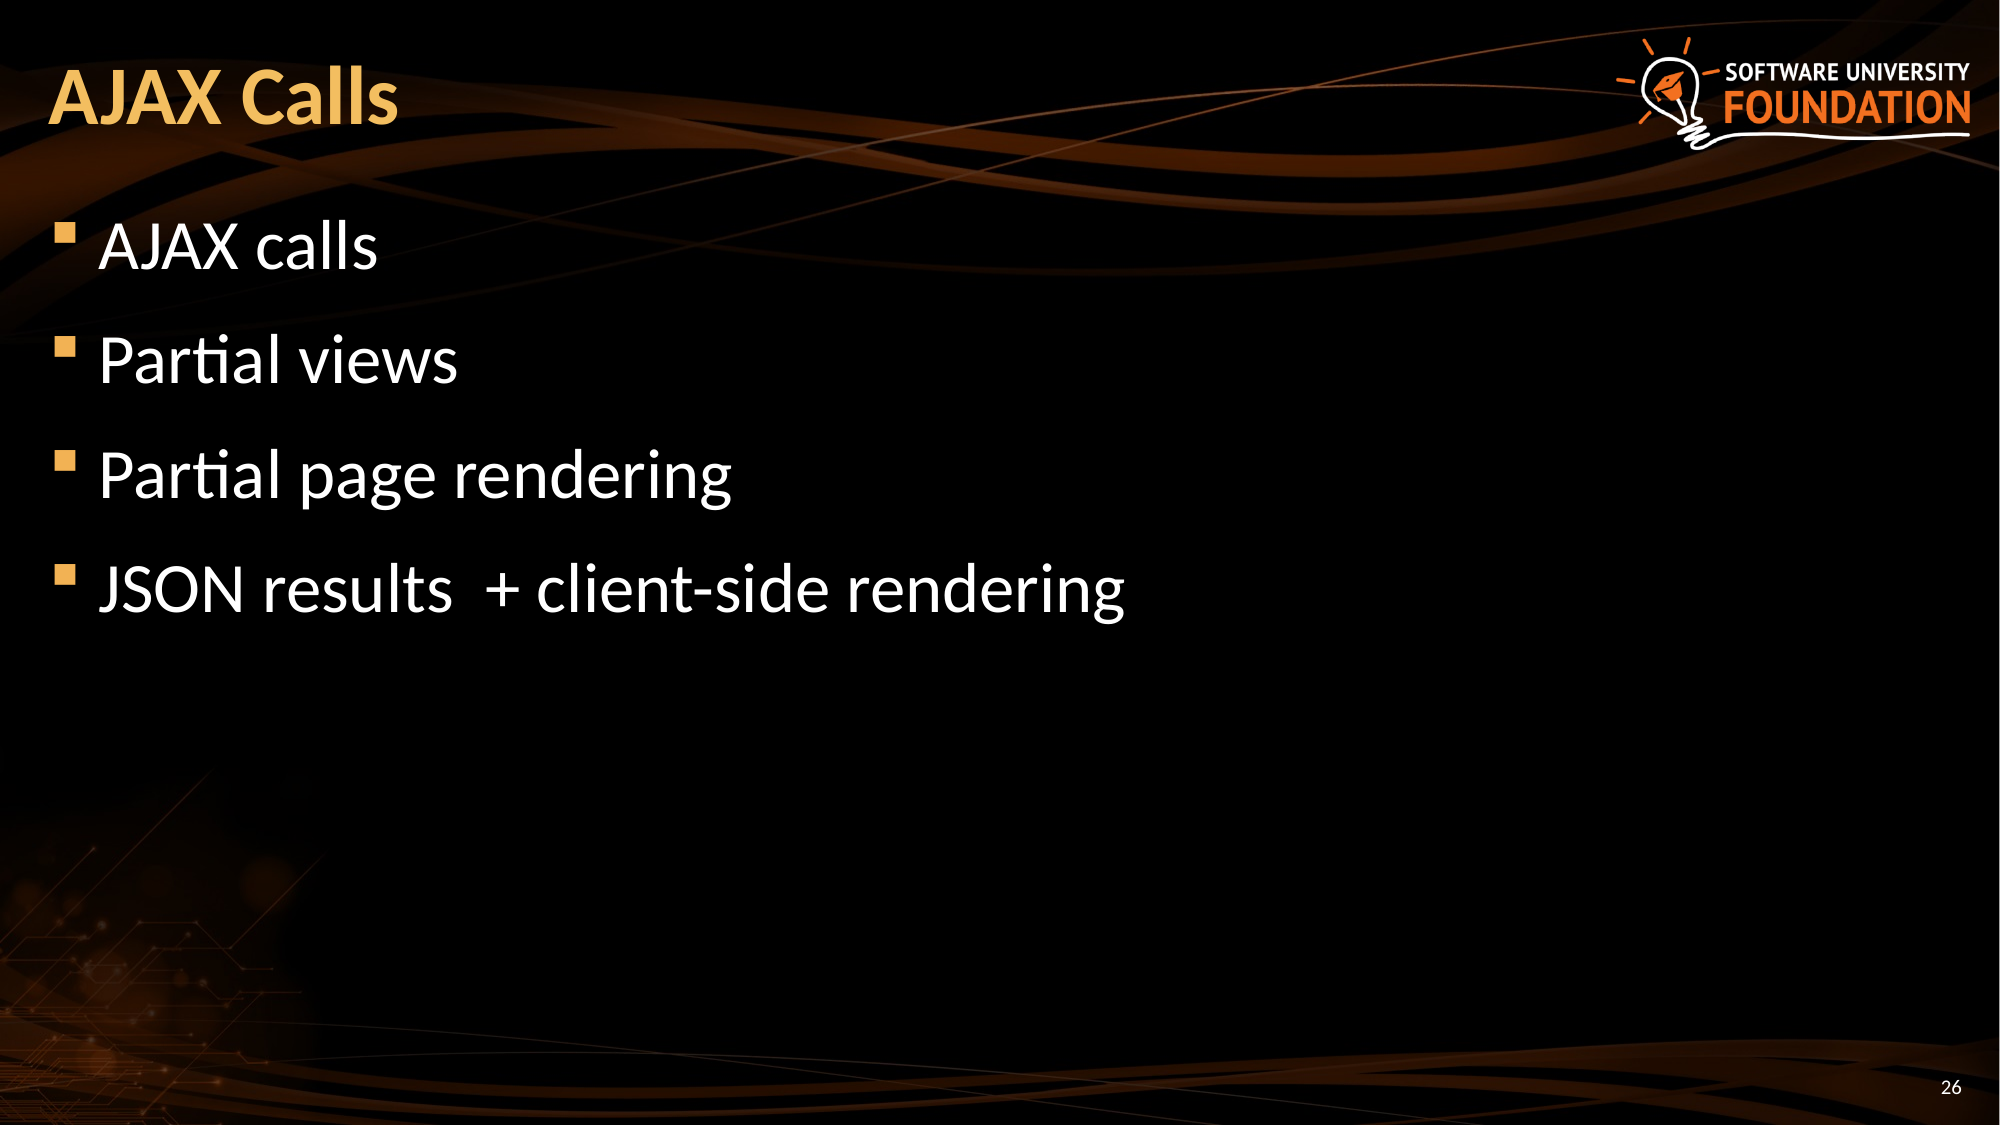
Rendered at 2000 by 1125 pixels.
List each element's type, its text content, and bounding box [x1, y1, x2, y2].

picture [0, 0, 2000, 1125]
title AJAX Calls [30, 6, 1602, 189]
list AJAX calls Partial views Partial page rendering JSON results + client-side rendering [31, 188, 1968, 1103]
